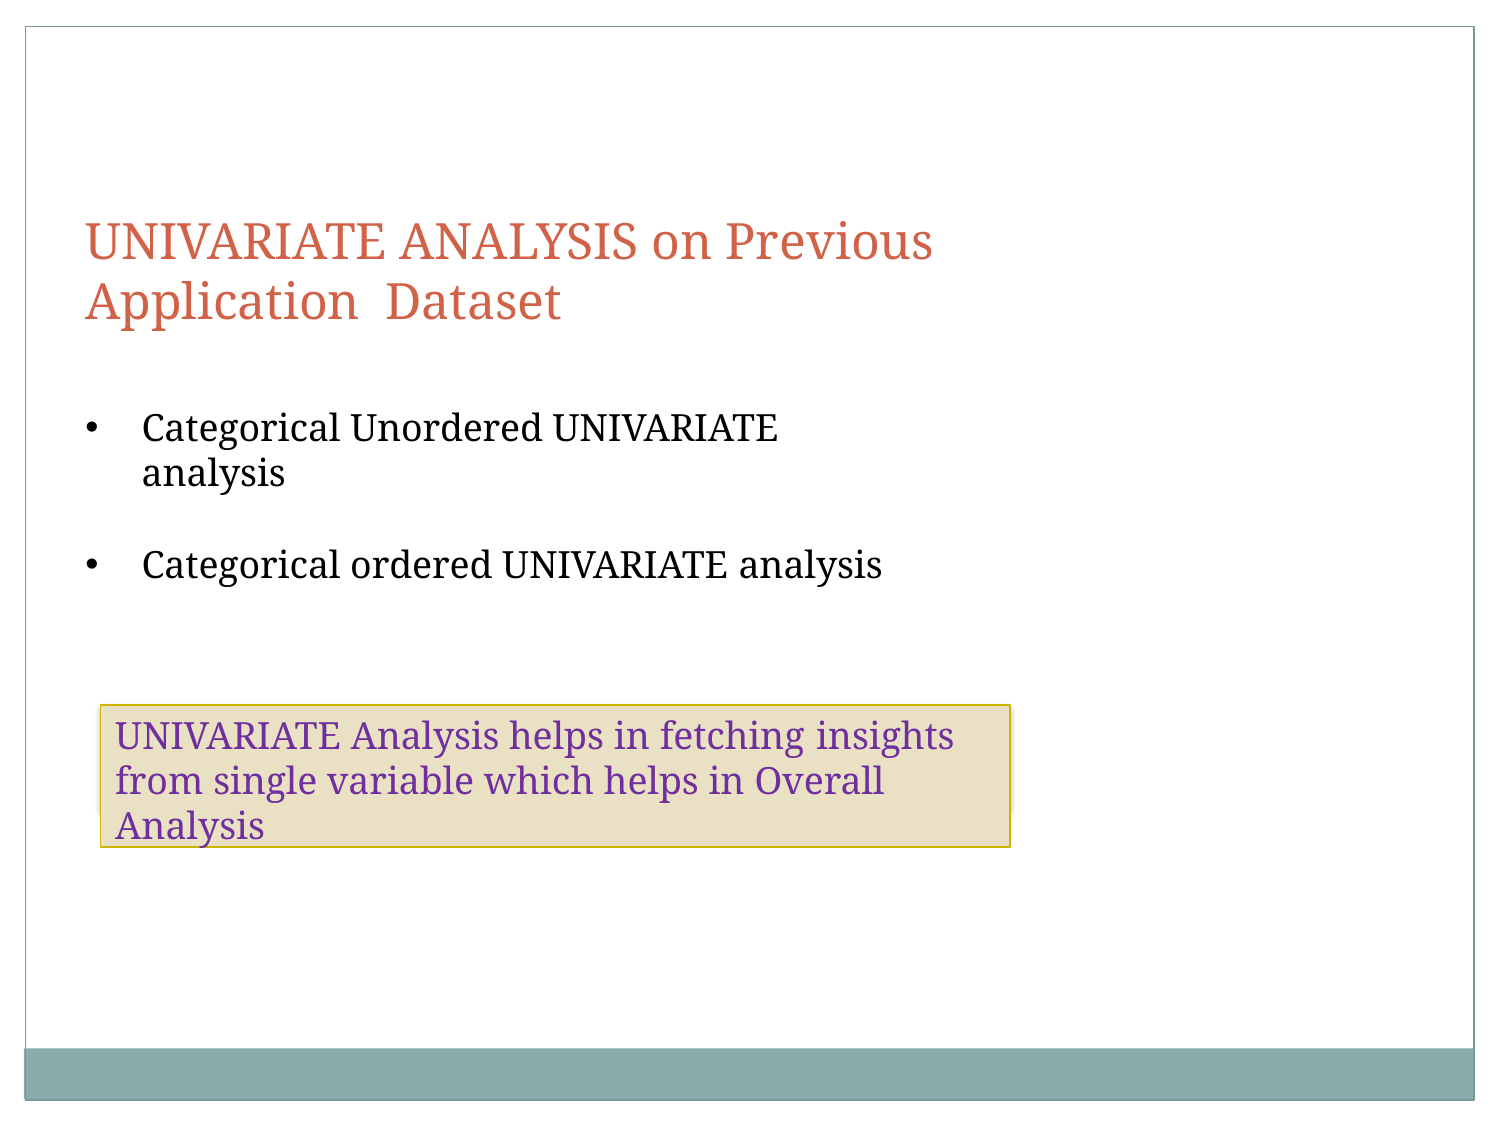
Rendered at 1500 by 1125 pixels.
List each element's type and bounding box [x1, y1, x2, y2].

text_box [23, 25, 1476, 1102]
text_box [83, 696, 1018, 838]
